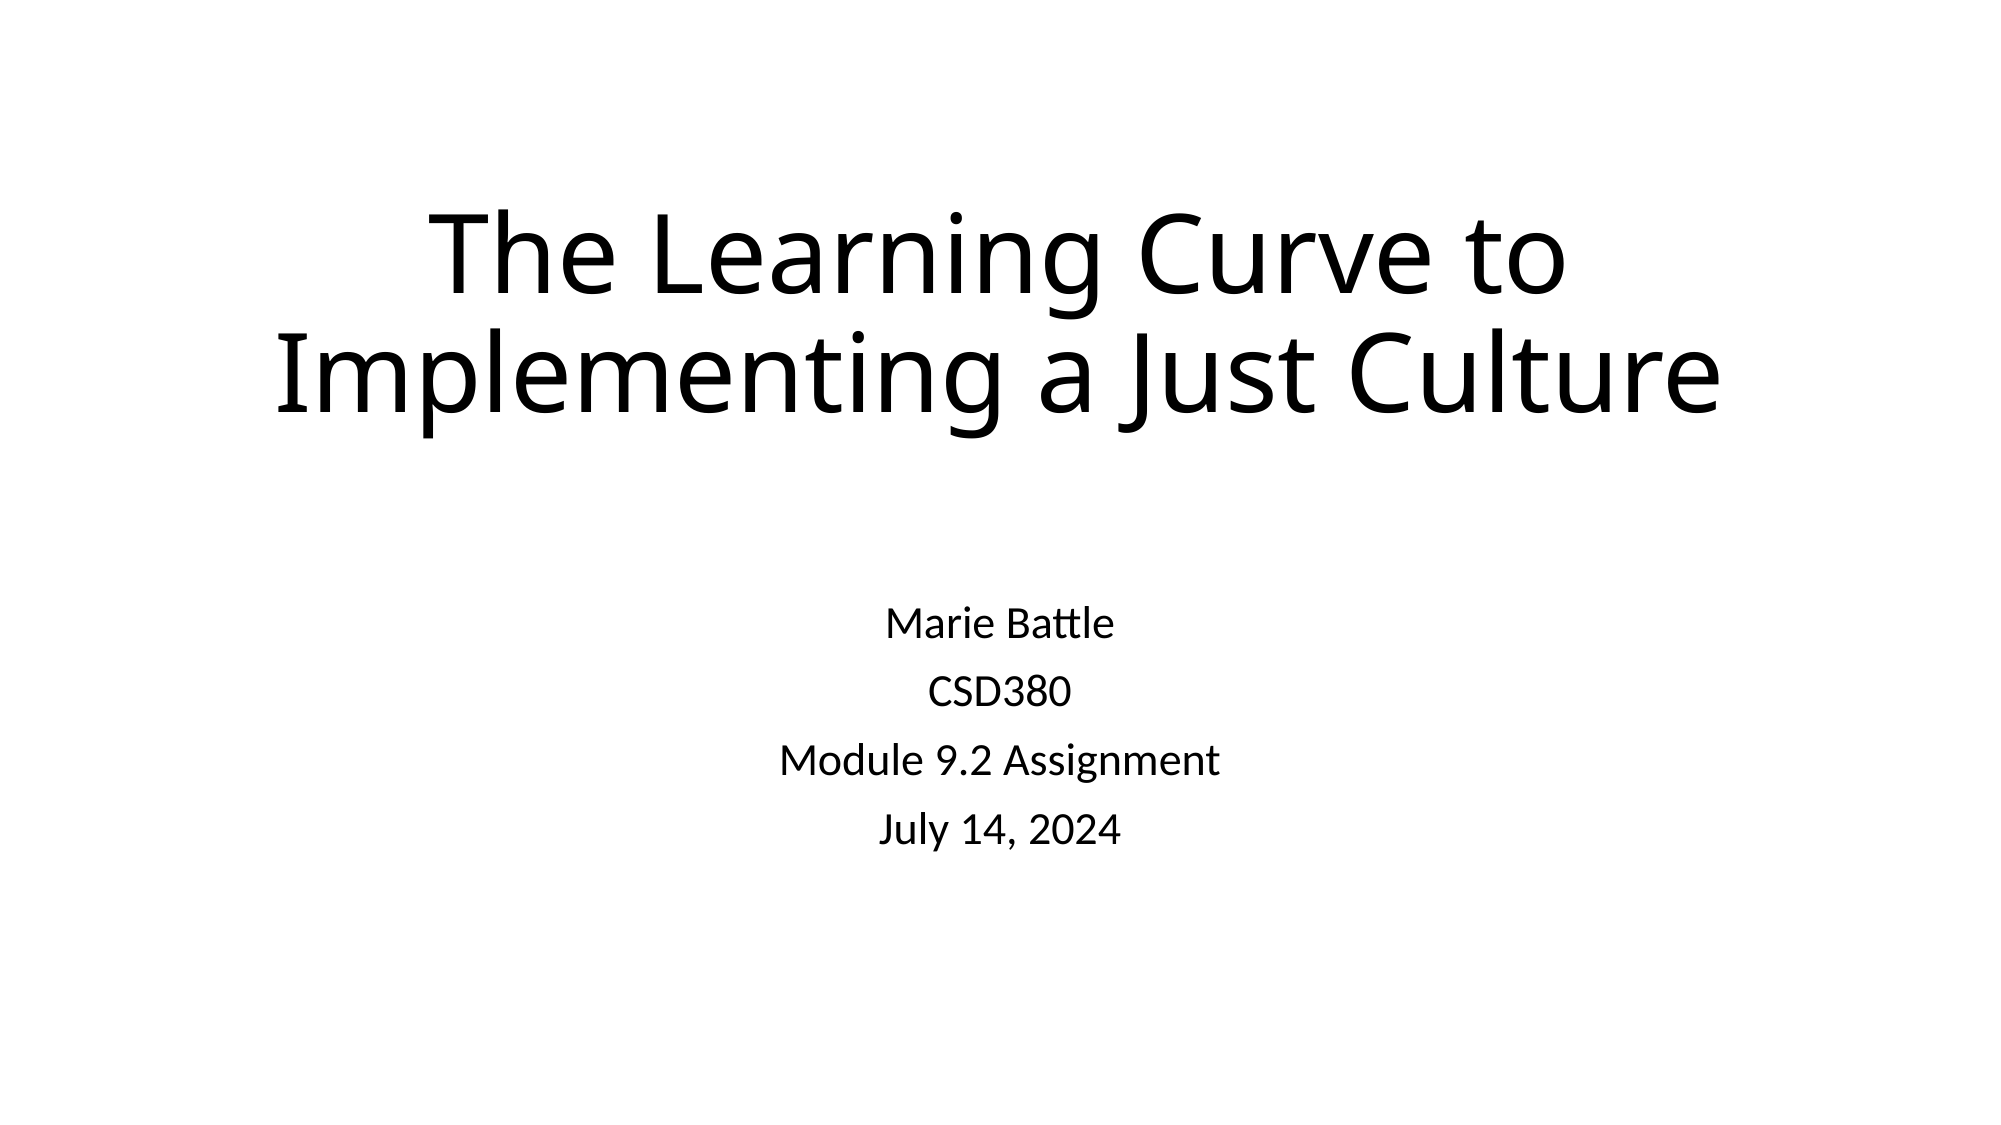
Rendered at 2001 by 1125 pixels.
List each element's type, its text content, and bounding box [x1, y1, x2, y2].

title The Learning Curve to Implementing a Just Culture [249, 184, 1750, 576]
subtitle Marie Battle CSD380 Module 9.2 Assignment July 14, 2024 [249, 590, 1750, 863]
